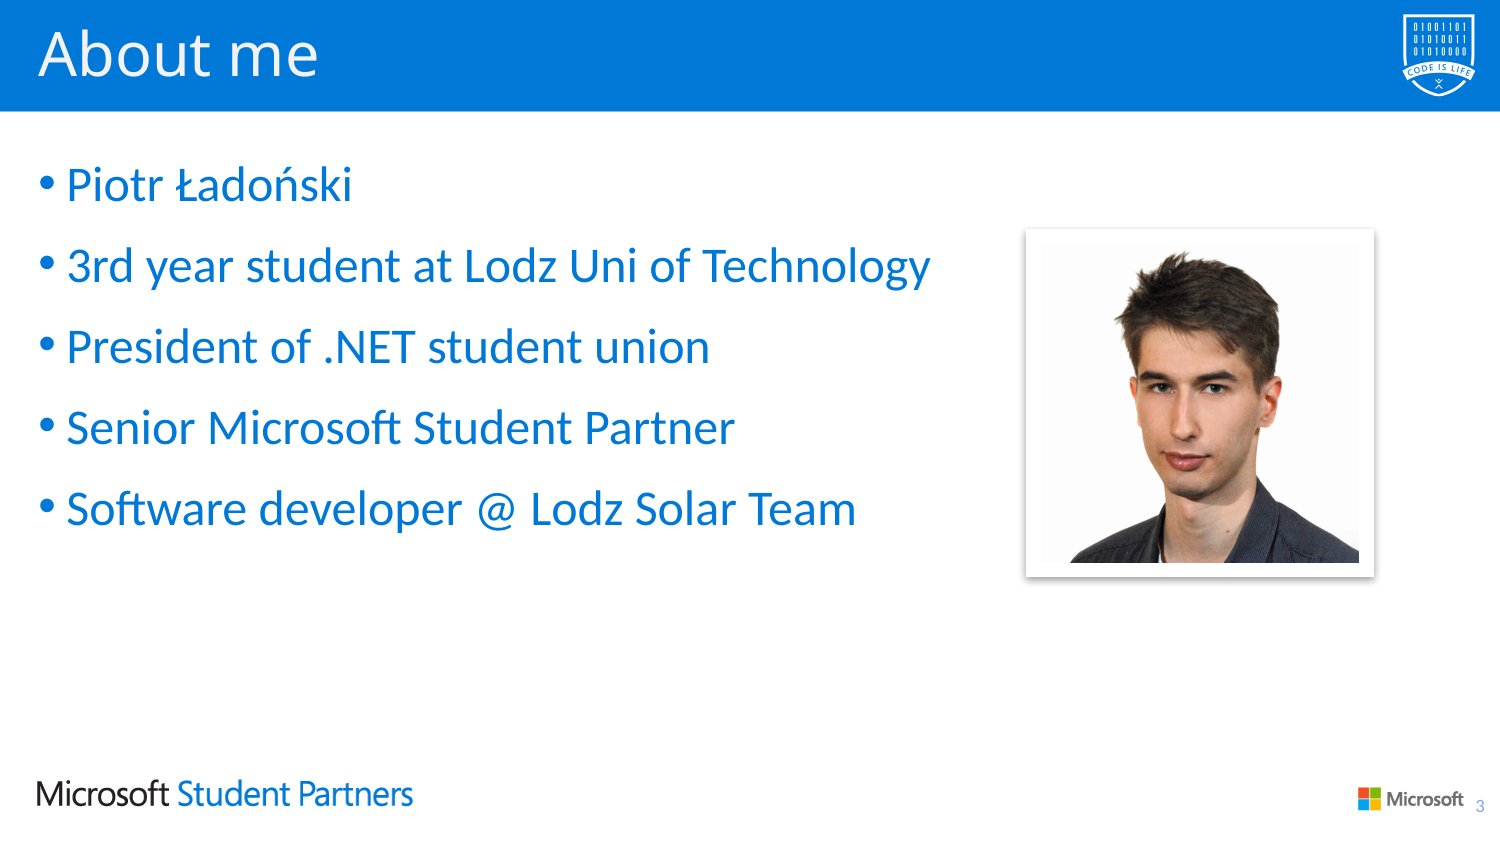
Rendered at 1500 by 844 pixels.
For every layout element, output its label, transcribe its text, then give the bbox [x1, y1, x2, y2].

title About me [38, 23, 1285, 90]
picture [0, 0, 1500, 844]
list Piotr Ładoński 3rd year student at Lodz Uni of Technology President of .NET student union Senior Microsoft Student Partner Software developer @ Lodz Solar Team [38, 151, 1463, 735]
slide_number 3 [1162, 782, 1500, 828]
